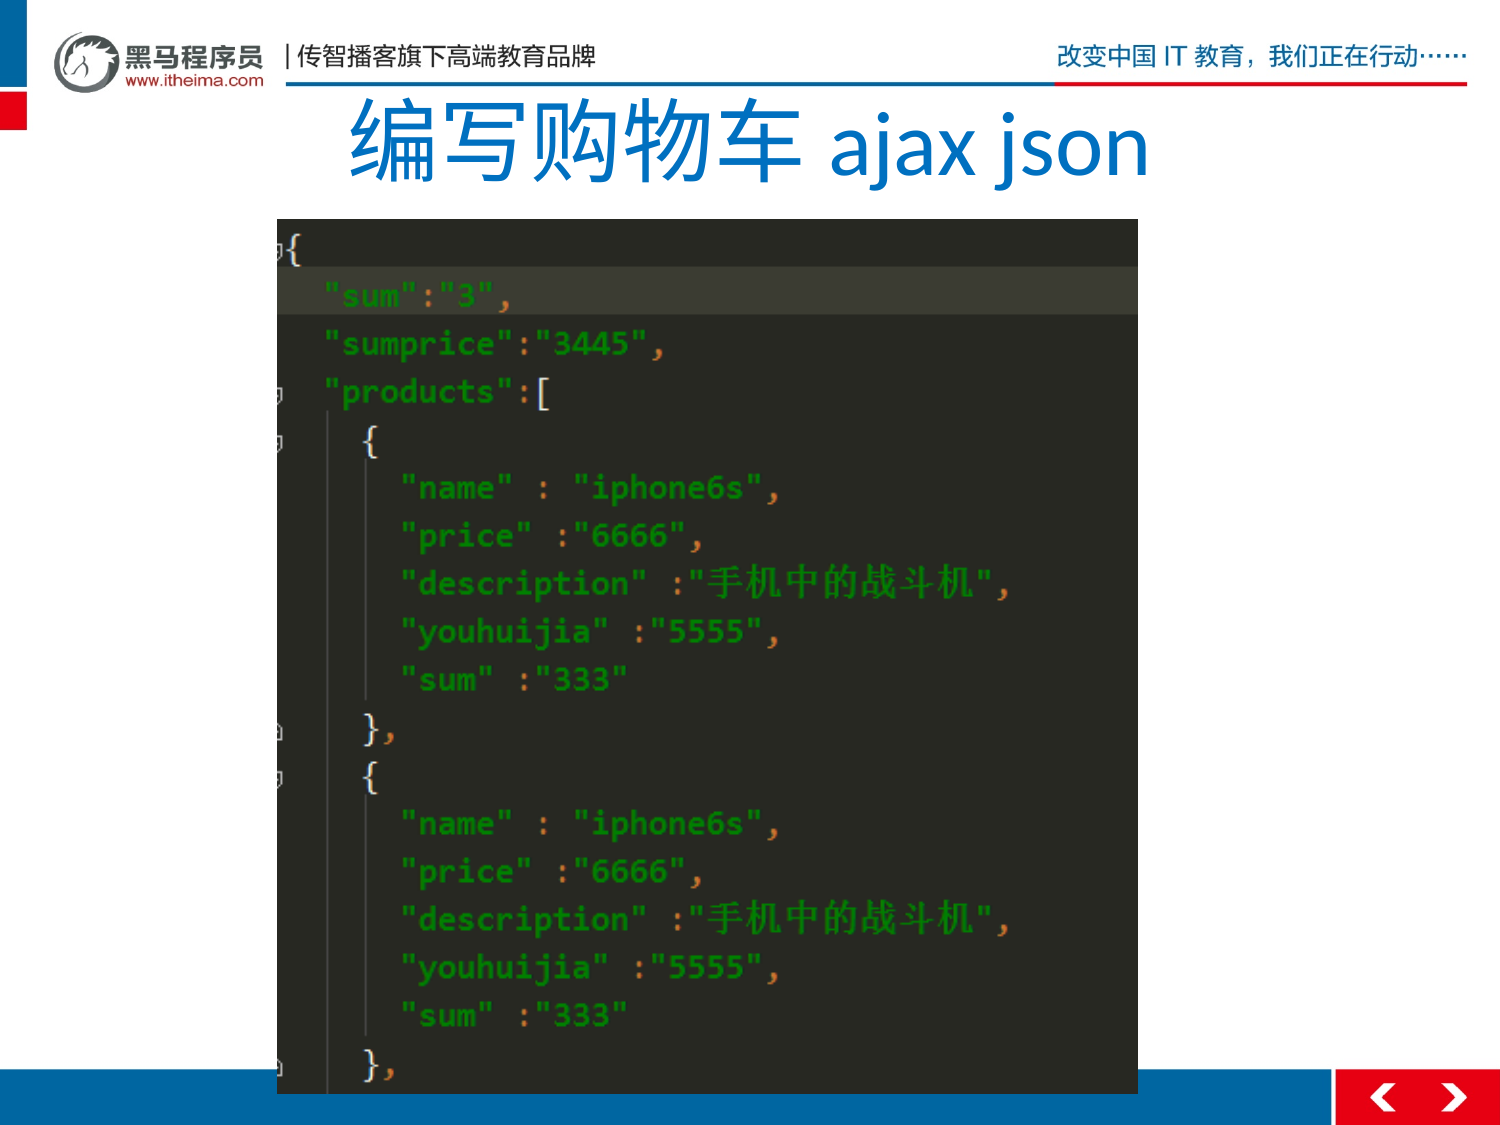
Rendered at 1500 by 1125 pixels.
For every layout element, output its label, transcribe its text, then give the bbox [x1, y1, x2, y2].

title 编写购物车ajax json [75, 45, 1425, 233]
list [277, 219, 1139, 1094]
picture [0, 0, 1500, 1125]
